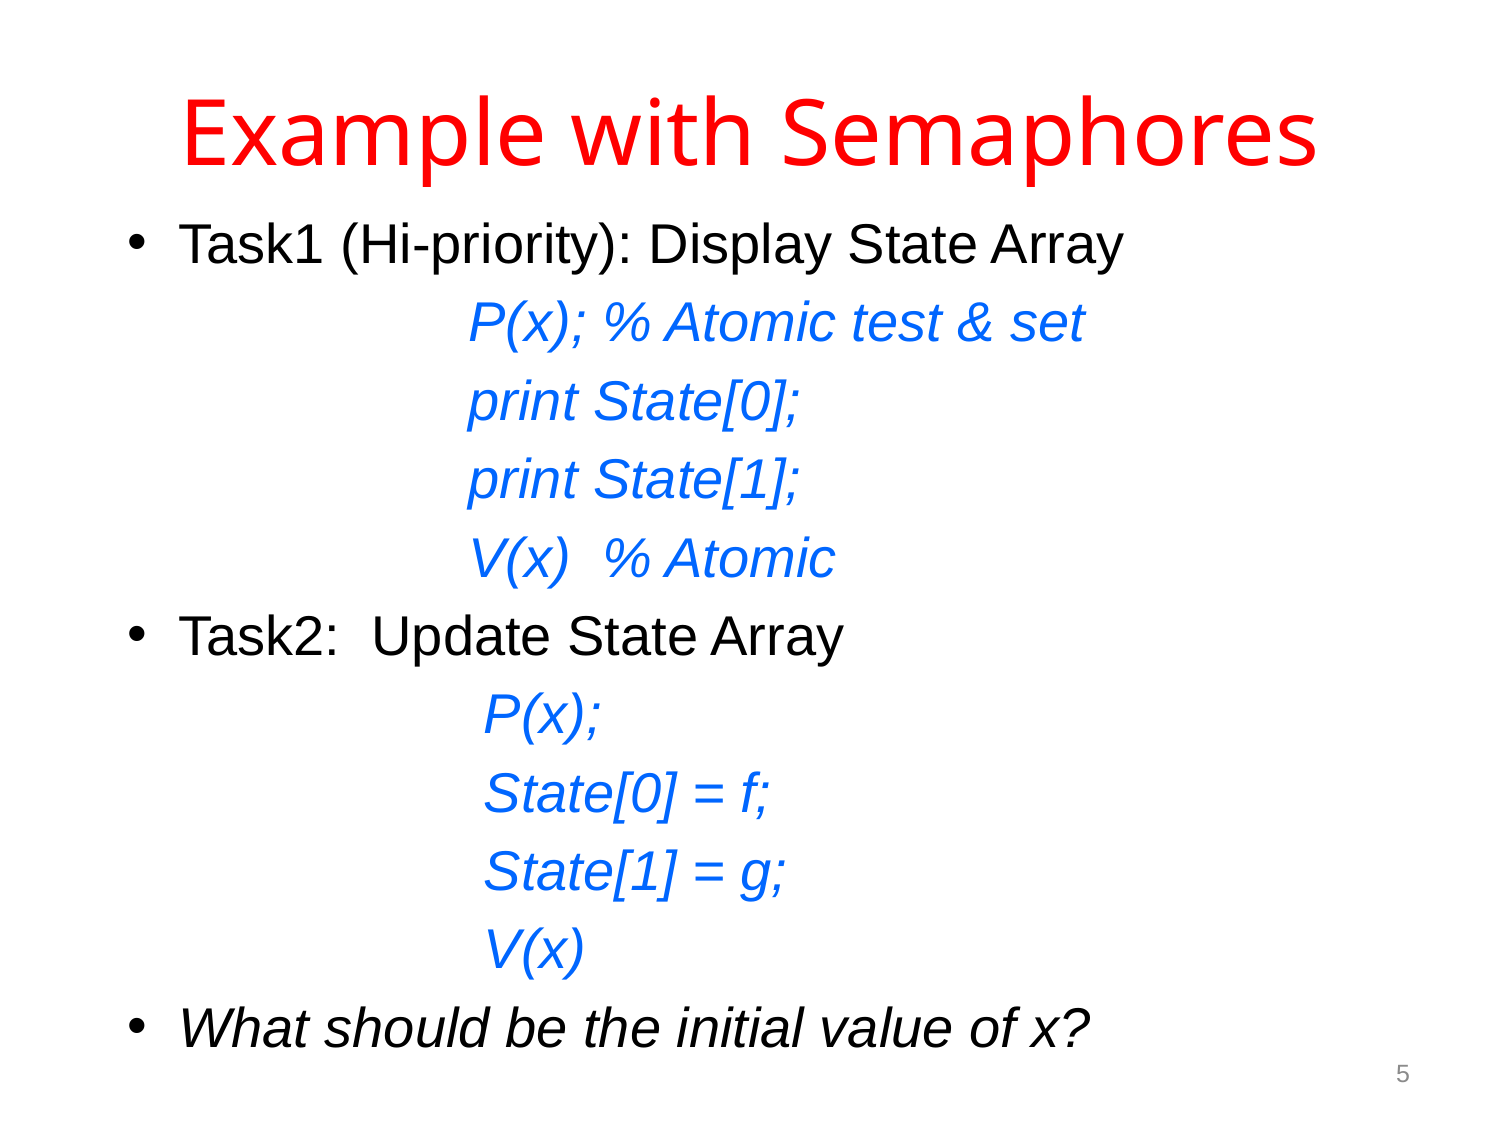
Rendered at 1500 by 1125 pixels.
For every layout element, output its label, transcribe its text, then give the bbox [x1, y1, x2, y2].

list Task1 (Hi-priority): Display State Array P(x); % Atomic test & set print State[0]; print State[1]; V(x) % Atomic Task2: Update State Array P(x); State[0] = f; State[1] = g; V(x) What should be the initial value of x? [112, 200, 1388, 1071]
slide_number 5 [1074, 1042, 1425, 1103]
title Example with Semaphores [75, 45, 1425, 213]
